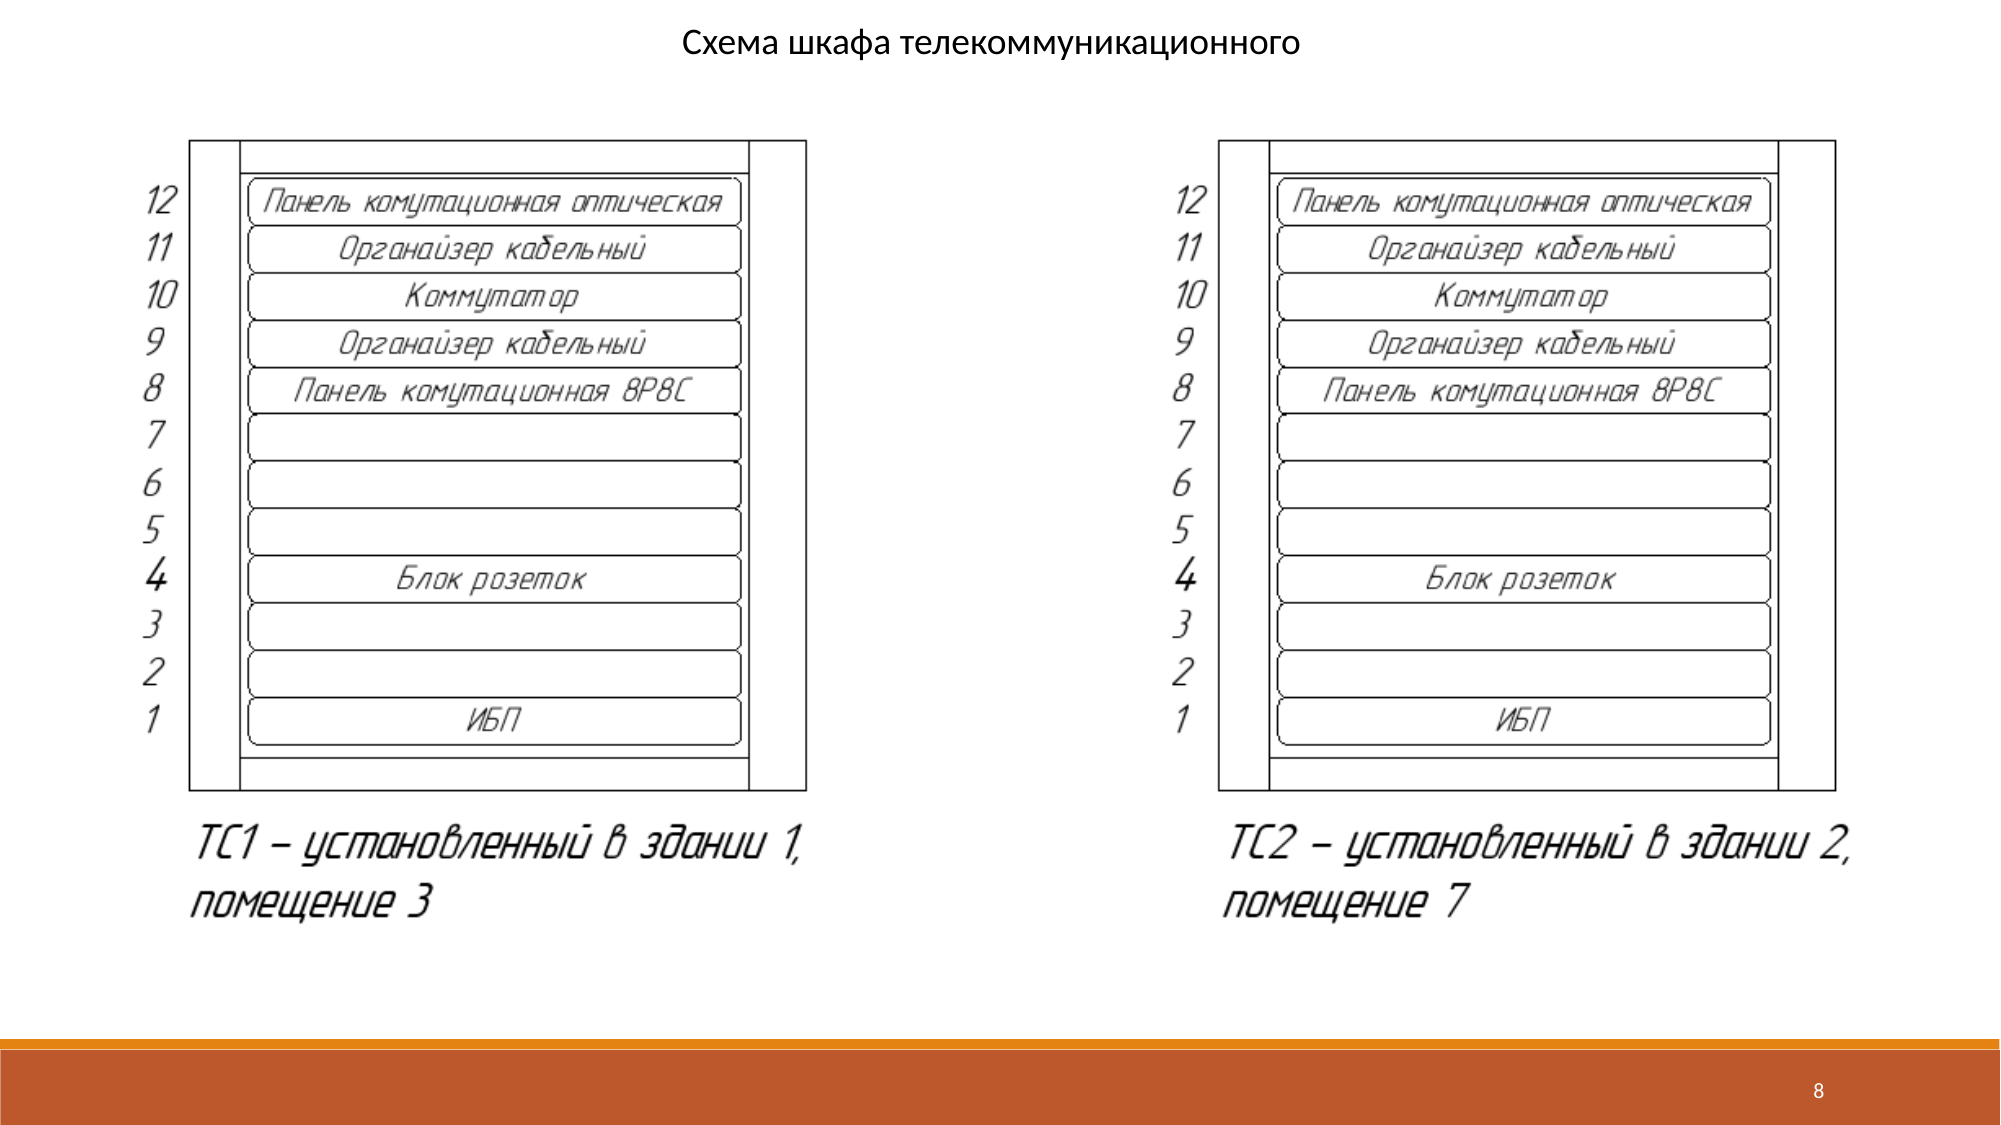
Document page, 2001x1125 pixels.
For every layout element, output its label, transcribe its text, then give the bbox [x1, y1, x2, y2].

text_box Схема шкафа телекоммуникационного [667, 9, 1325, 70]
slide_number 8 [1624, 1059, 1840, 1120]
picture [126, 132, 1867, 942]
